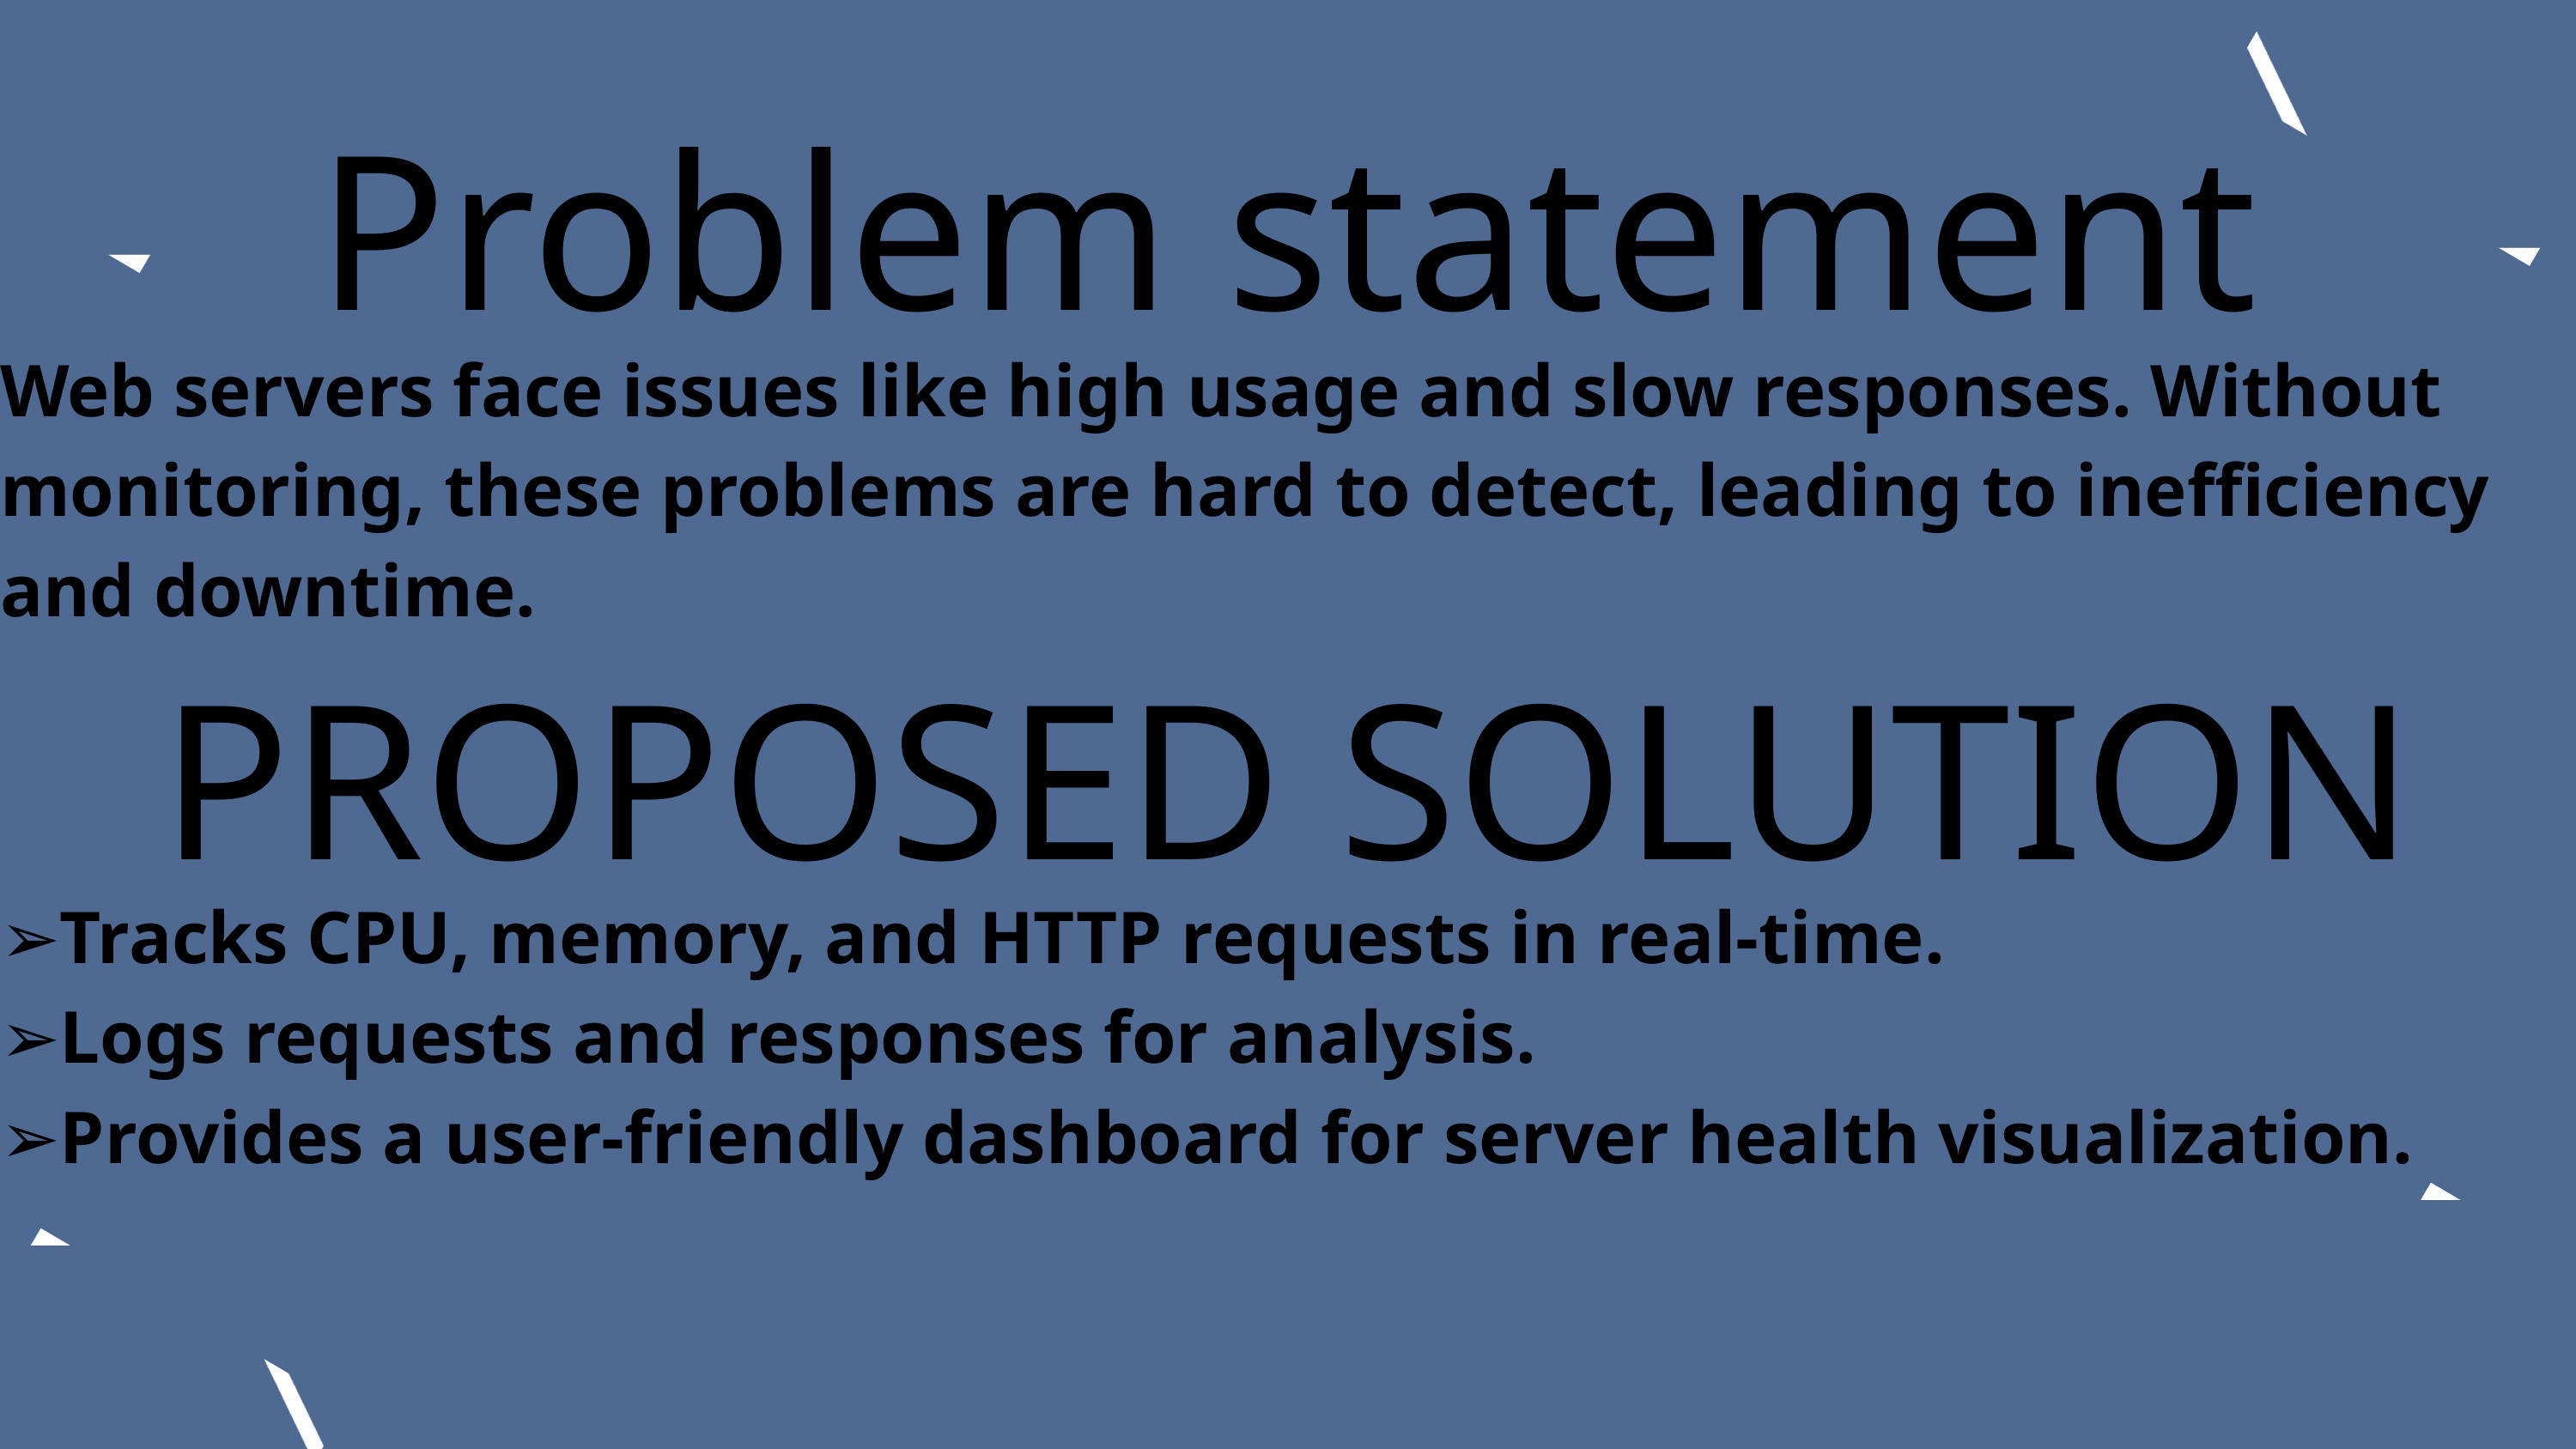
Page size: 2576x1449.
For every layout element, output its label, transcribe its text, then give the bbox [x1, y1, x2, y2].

text_box Web servers face issues like high usage and slow responses. Without monitoring, these problems are hard to detect, leading to inefficiency and downtime. [0, 330, 2576, 602]
text_box ➢Tracks CPU, memory, and HTTP requests in real-time. ➢Logs requests and responses for analysis. ➢Provides a user-friendly dashboard for server health visualization. [0, 676, 2576, 1379]
text_box [2275, 1182, 2576, 1449]
text_box [0, 1228, 347, 1449]
text_box PROPOSED SOLUTION [0, 602, 2576, 676]
text_box [0, 0, 300, 274]
text_box Problem statement [0, 52, 2576, 330]
text_box [2224, 0, 2576, 266]
